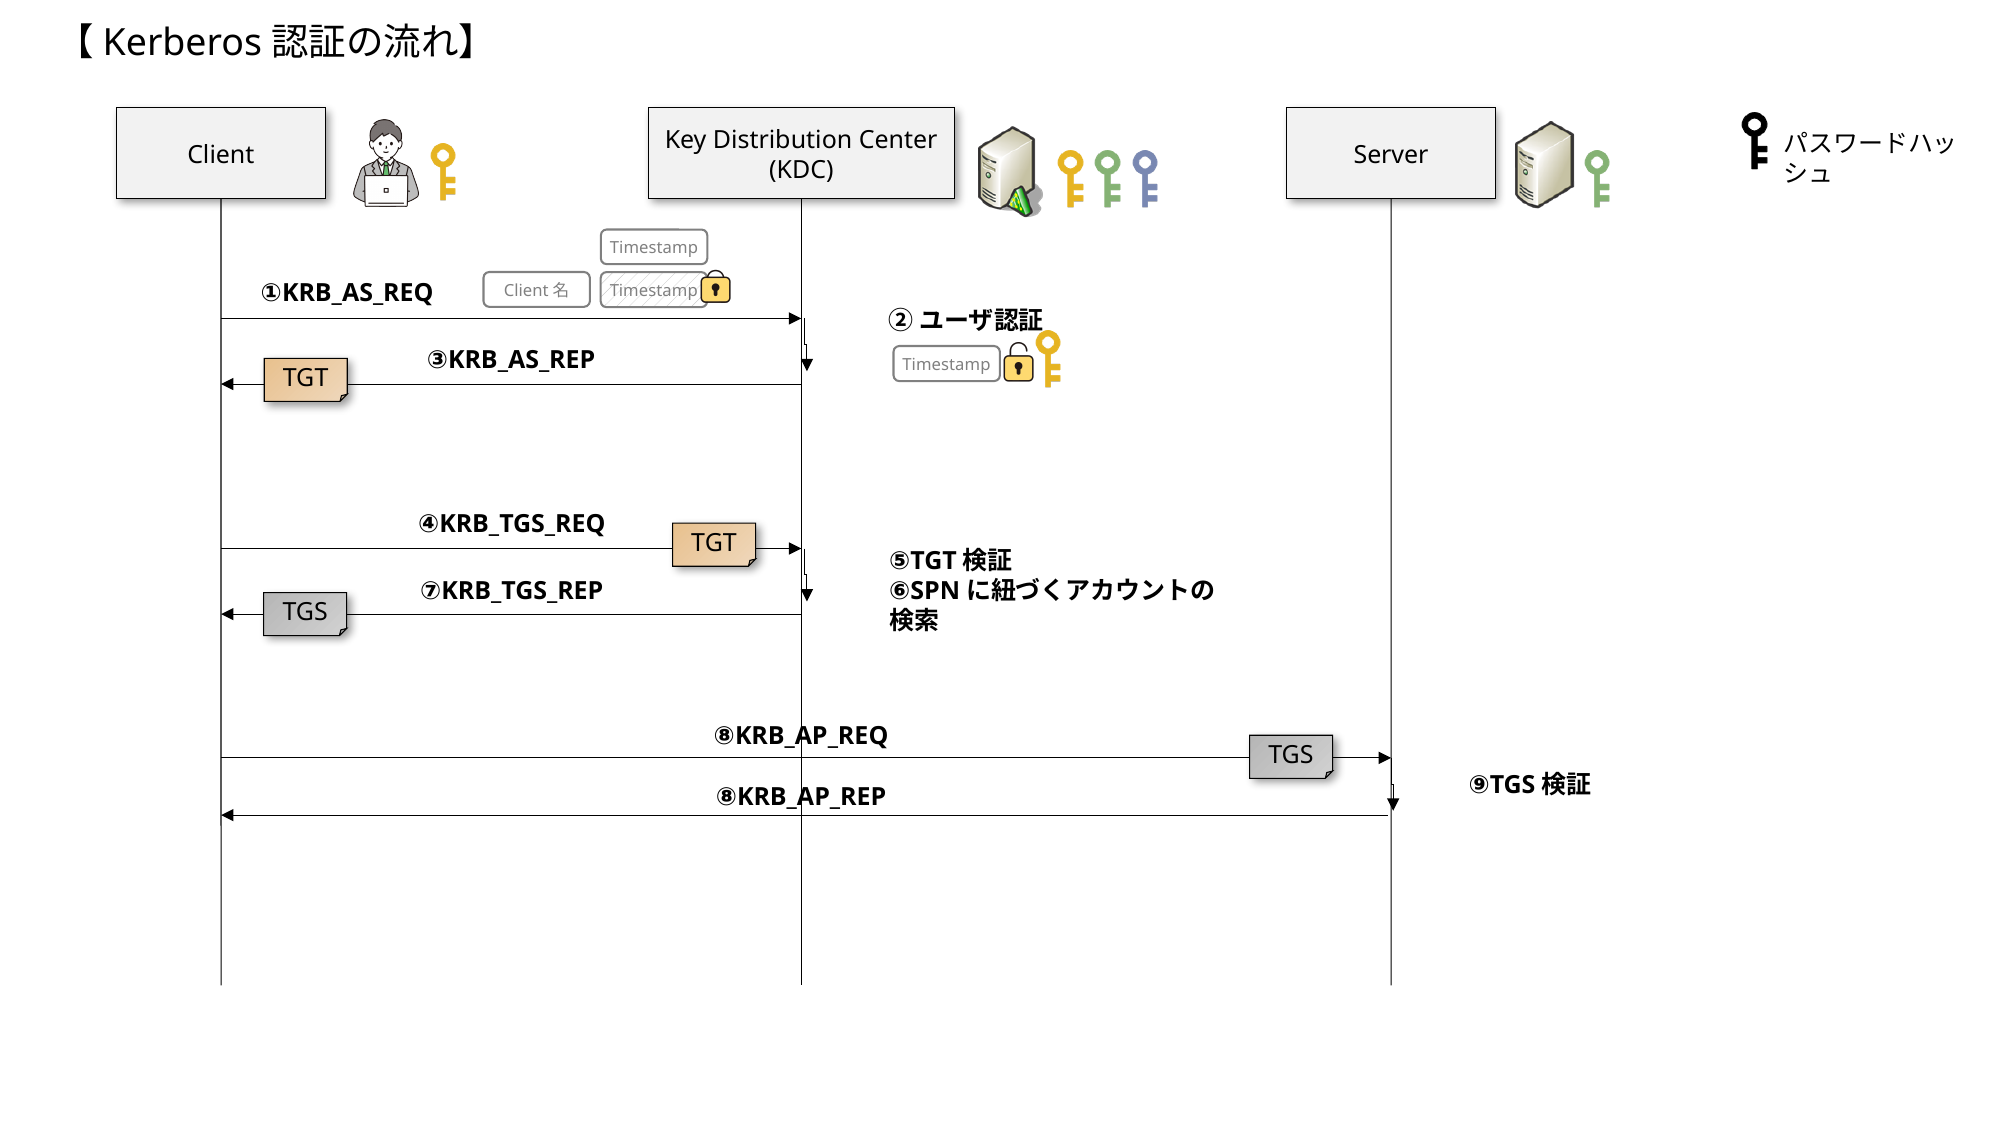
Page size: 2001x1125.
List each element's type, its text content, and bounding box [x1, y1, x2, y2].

picture [1093, 148, 1122, 208]
picture [968, 123, 1049, 219]
text_box ⑧KRB_AP_REQ [666, 712, 801, 757]
text_box ⑤TGT検証 ⑥SPNに紐づくアカウントの検索 [874, 537, 1250, 642]
picture [1582, 148, 1611, 208]
text_box ③KRB_AS_REP [388, 335, 634, 381]
text_box ②ユーザ認証 [873, 296, 1066, 342]
text_box TGS [262, 615, 350, 637]
picture [1002, 328, 1063, 389]
text_box Server [1285, 107, 1497, 200]
picture [1131, 148, 1159, 208]
picture [1056, 148, 1085, 208]
text_box TGT [263, 357, 349, 384]
text_box 【Kerberos認証の流れ】 [41, 10, 529, 71]
text_box TGS [1248, 759, 1336, 780]
text_box TGT [263, 385, 351, 403]
text_box Timestamp [892, 344, 1001, 383]
text_box ⑧KRB_AP_REP [666, 773, 801, 815]
picture [429, 141, 457, 201]
text_box Key Distribution Center (KDC) [647, 107, 955, 200]
text_box TGT [671, 549, 760, 568]
text_box ④KRB_TGS_REQ [376, 500, 648, 546]
text_box TGS [262, 591, 348, 614]
text_box ⑧KRB_AP_REP [802, 773, 937, 815]
picture [1740, 110, 1769, 170]
text_box Timestamp [599, 228, 709, 266]
picture [353, 119, 419, 207]
text_box ⑨TGS検証 [1453, 761, 1646, 807]
text_box ⑧KRB_AP_REQ [802, 712, 937, 757]
text_box パスワードハッシュ [1768, 120, 1999, 195]
text_box Timestamp [599, 271, 703, 309]
text_box ⑦KRB_TGS_REP [376, 567, 648, 613]
text_box ①KRB_AS_REQ [224, 268, 470, 314]
text_box TGT [671, 522, 757, 548]
picture [696, 268, 733, 308]
text_box Client名 [482, 270, 591, 308]
text_box Client [115, 107, 327, 200]
picture [1509, 119, 1579, 213]
text_box TGS [1248, 734, 1334, 757]
